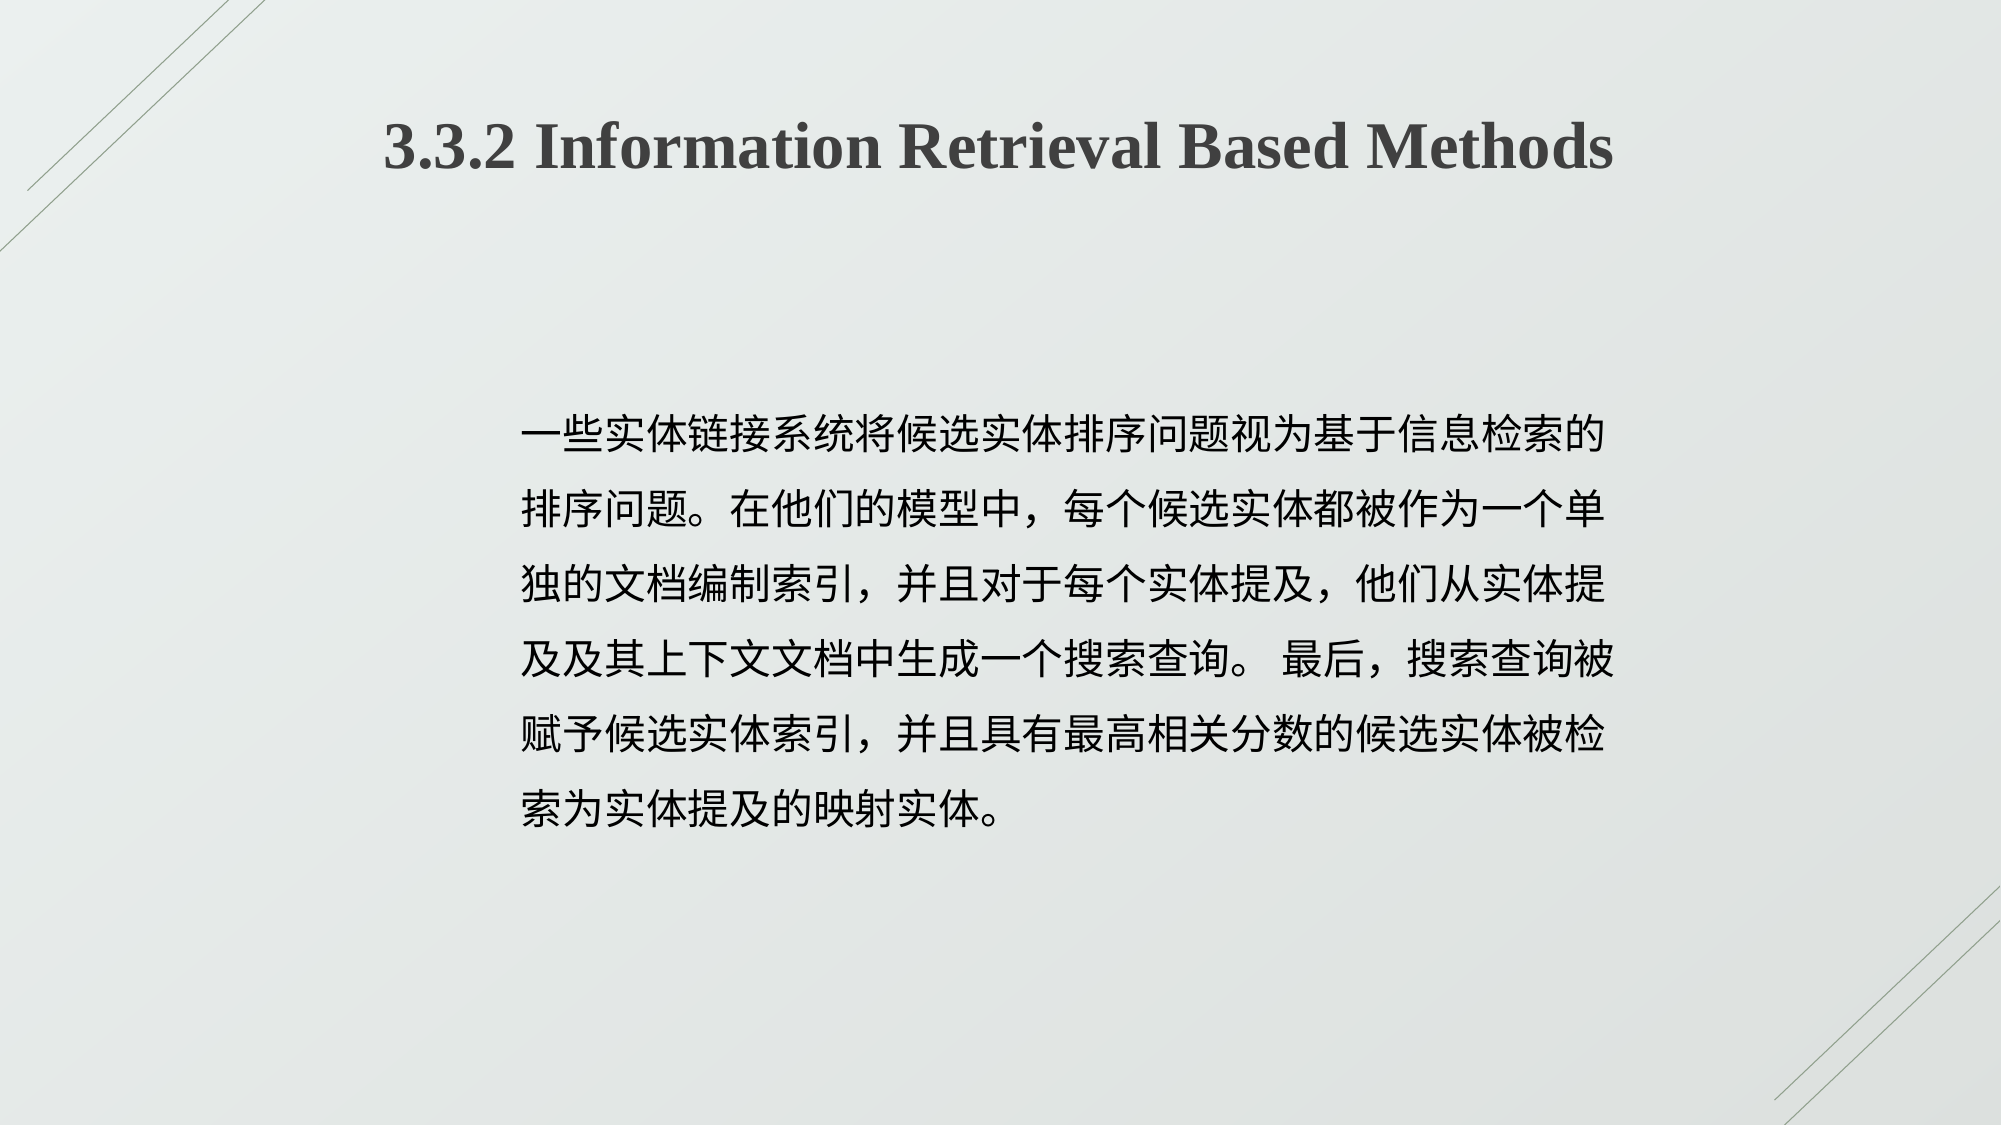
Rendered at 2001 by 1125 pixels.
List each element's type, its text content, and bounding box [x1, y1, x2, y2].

text_box 3.3.2 Information Retrieval Based Methods [41, 94, 1959, 350]
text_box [0, 0, 270, 259]
text_box 一些实体链接系统将候选实体排序问题视为基于信息检索的排序问题。在他们的模型中，每个候选实体都被作为一个单独的文档编制索引，并且对于每个实体提及，他们从实体提及及其上下文文档中生成一个搜索查询。 最后，搜索查询被赋予候选实体索引，并且具有最高相关分数的候选实体被检索为实体提及的映射实体。 [506, 375, 1644, 841]
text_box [1774, 836, 2000, 1100]
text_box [27, 0, 306, 191]
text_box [1738, 904, 2000, 1125]
